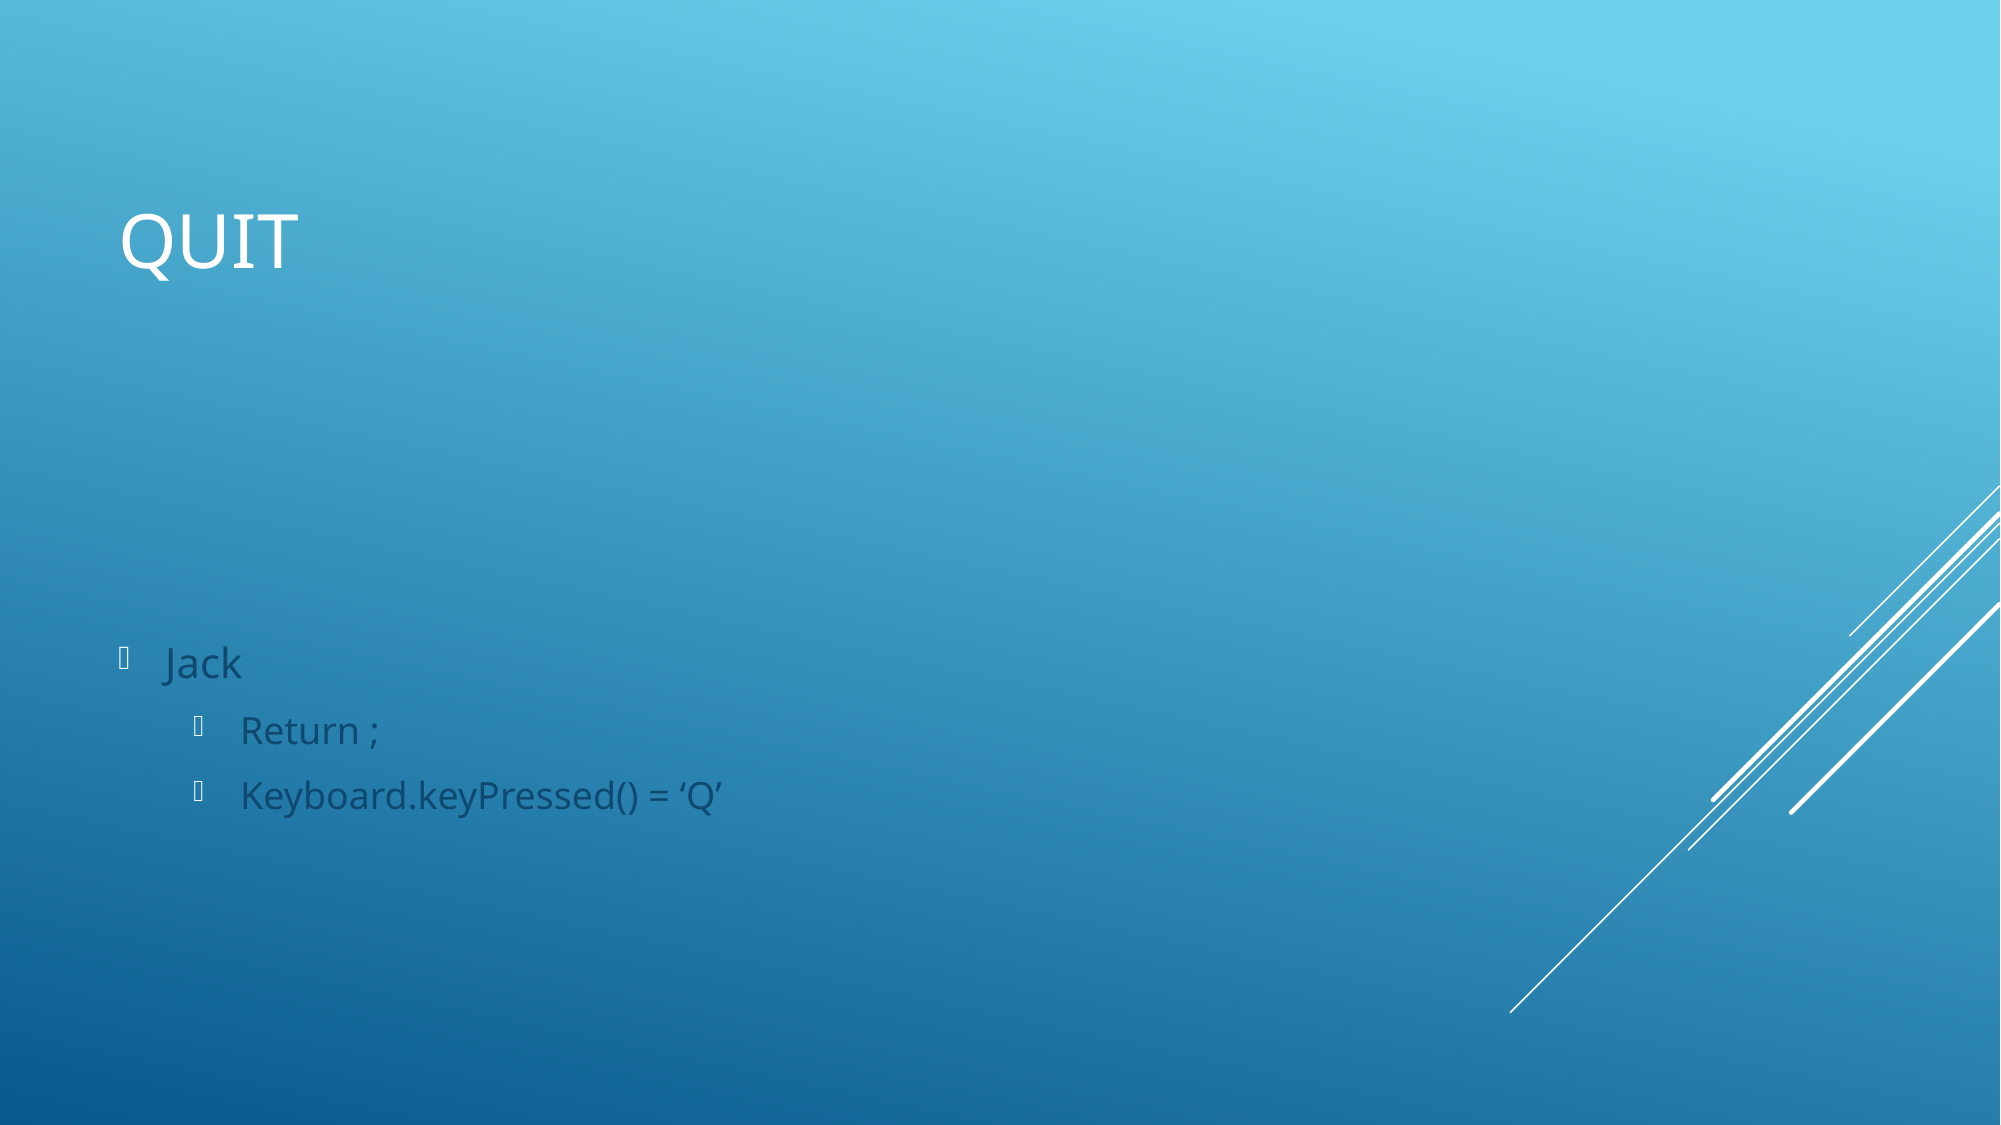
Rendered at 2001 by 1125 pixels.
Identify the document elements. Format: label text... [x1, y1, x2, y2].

list Jack Return ; Keyboard.keyPressed() = ‘Q’ [103, 430, 1504, 1024]
title QUIT [103, 114, 1504, 362]
